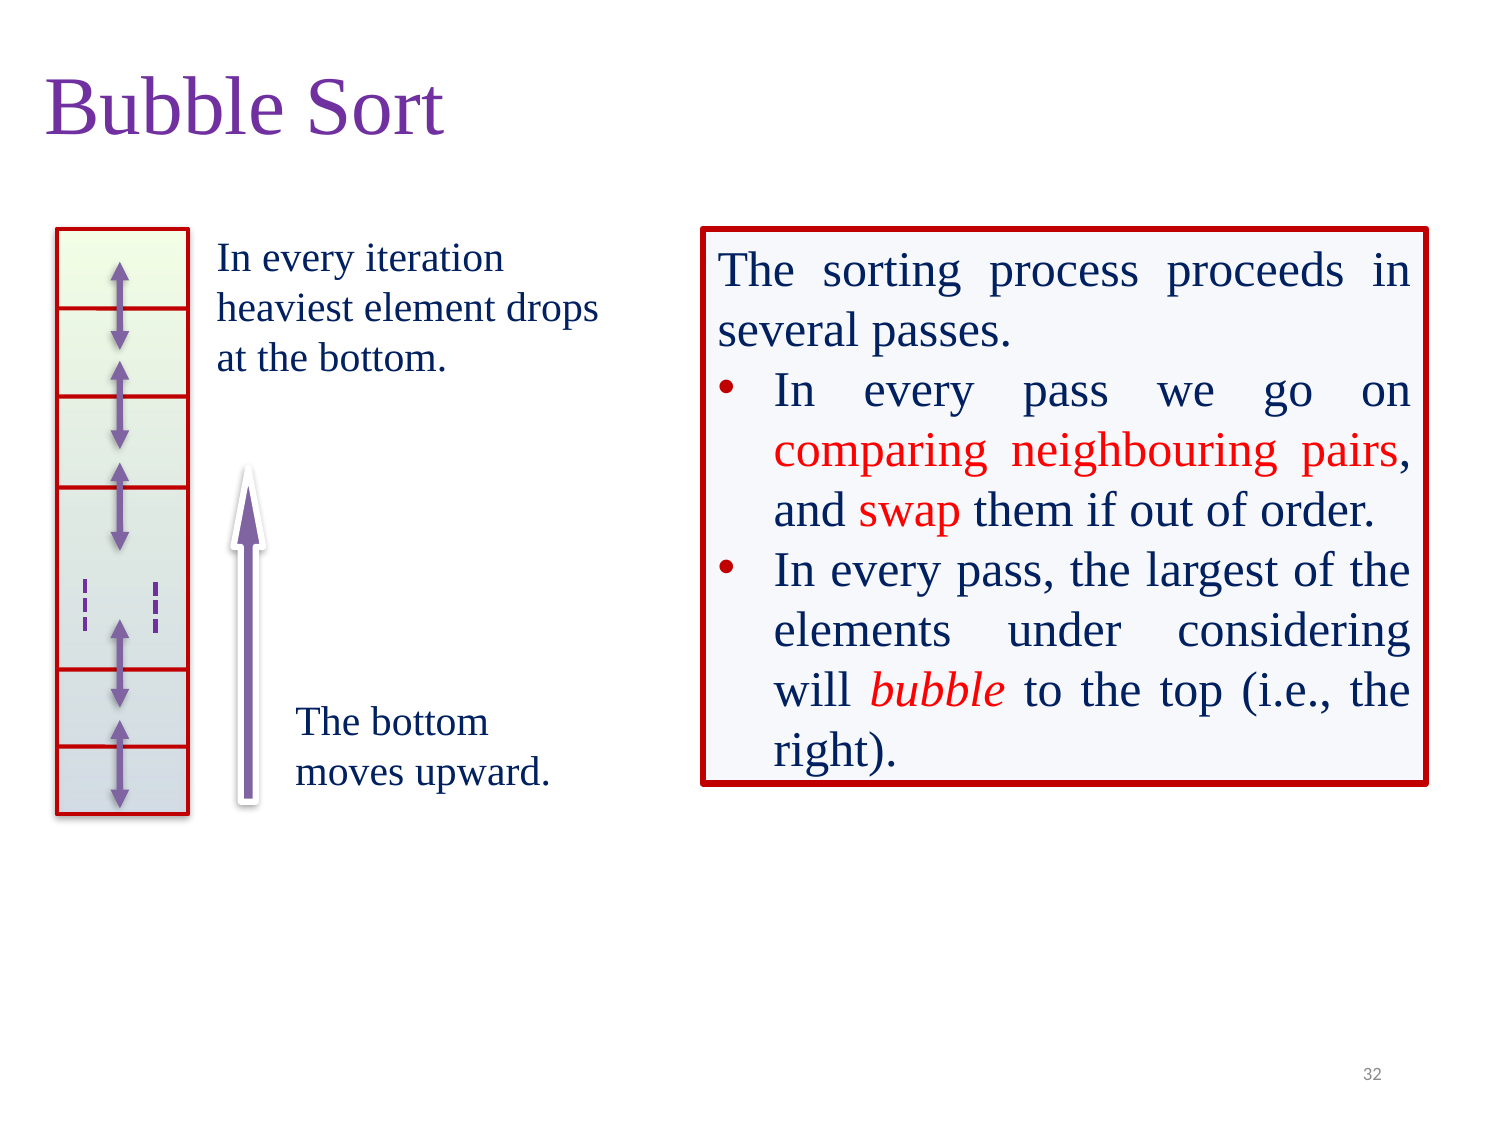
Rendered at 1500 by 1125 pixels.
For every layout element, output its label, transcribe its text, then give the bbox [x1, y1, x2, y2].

text_box [56, 747, 188, 815]
text_box [56, 670, 188, 746]
title Bubble Sort [29, 30, 1459, 185]
text_box The sorting process proceeds in several passes. In every pass we go on comparing neighbouring pairs, and swap them if out of order. In every pass, the largest of the elements under considering will bubble to the top (i.e., the right). [702, 228, 1427, 784]
text_box [113, 261, 127, 350]
text_box [113, 619, 127, 708]
text_box [233, 467, 264, 802]
text_box [113, 720, 127, 809]
text_box In every iteration heaviest element drops at the bottom. [201, 222, 644, 387]
text_box [56, 309, 188, 396]
text_box [113, 360, 127, 450]
text_box The bottom moves upward. [280, 686, 612, 801]
text_box [56, 488, 188, 669]
text_box [56, 228, 188, 304]
slide_number 32 [1059, 1042, 1397, 1103]
text_box [113, 462, 127, 551]
text_box [56, 397, 188, 487]
